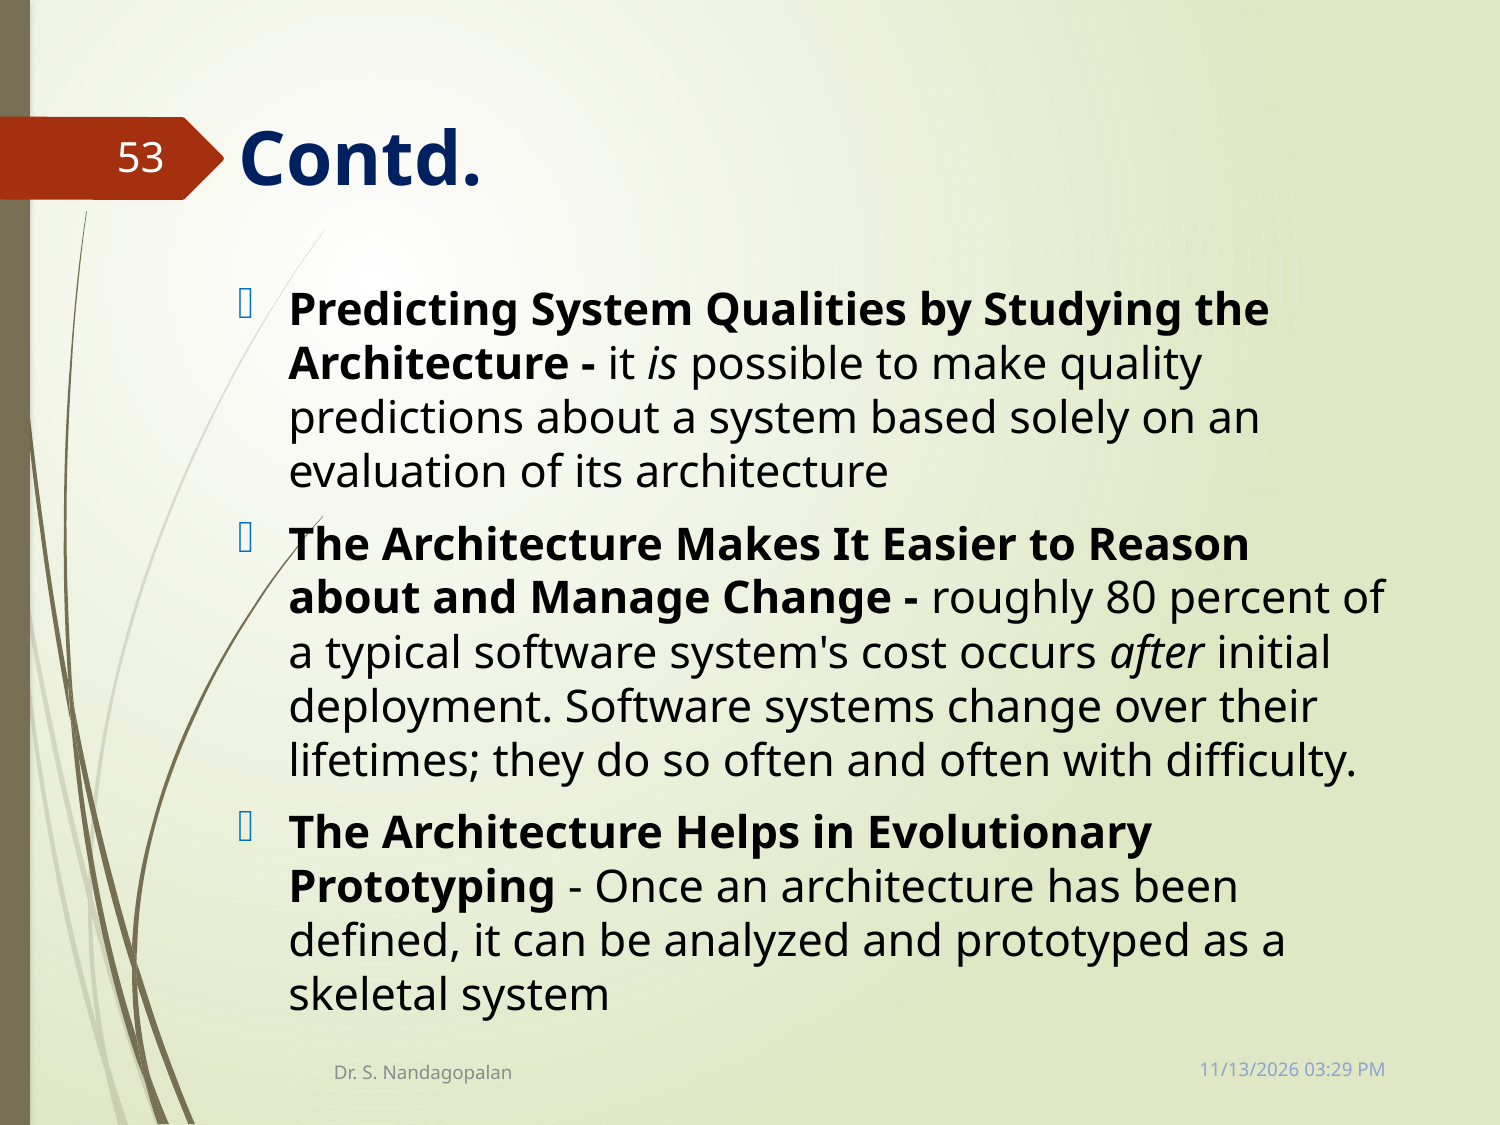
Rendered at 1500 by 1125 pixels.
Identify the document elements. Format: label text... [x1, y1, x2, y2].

slide_number 53 [83, 129, 180, 190]
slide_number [1043, 1043, 1401, 1097]
title Contd. [223, 102, 1401, 259]
list Predicting System Qualities by Studying the Architecture - it is possible to make quality predictions about a system based solely on an evaluation of its architecture The Architecture Makes It Easier to Reason about and Manage Change - roughly 80 percent of a typical software system's cost occurs after initial deployment. Software systems change over their lifetimes; they do so often and often with difficulty. The Architecture Helps in Evolutionary Prototyping - Once an architecture has been defined, it can be analyzed and prototyped as a skeletal system [222, 272, 1401, 1070]
footer Dr. S. Nandagopalan [318, 1043, 1257, 1103]
